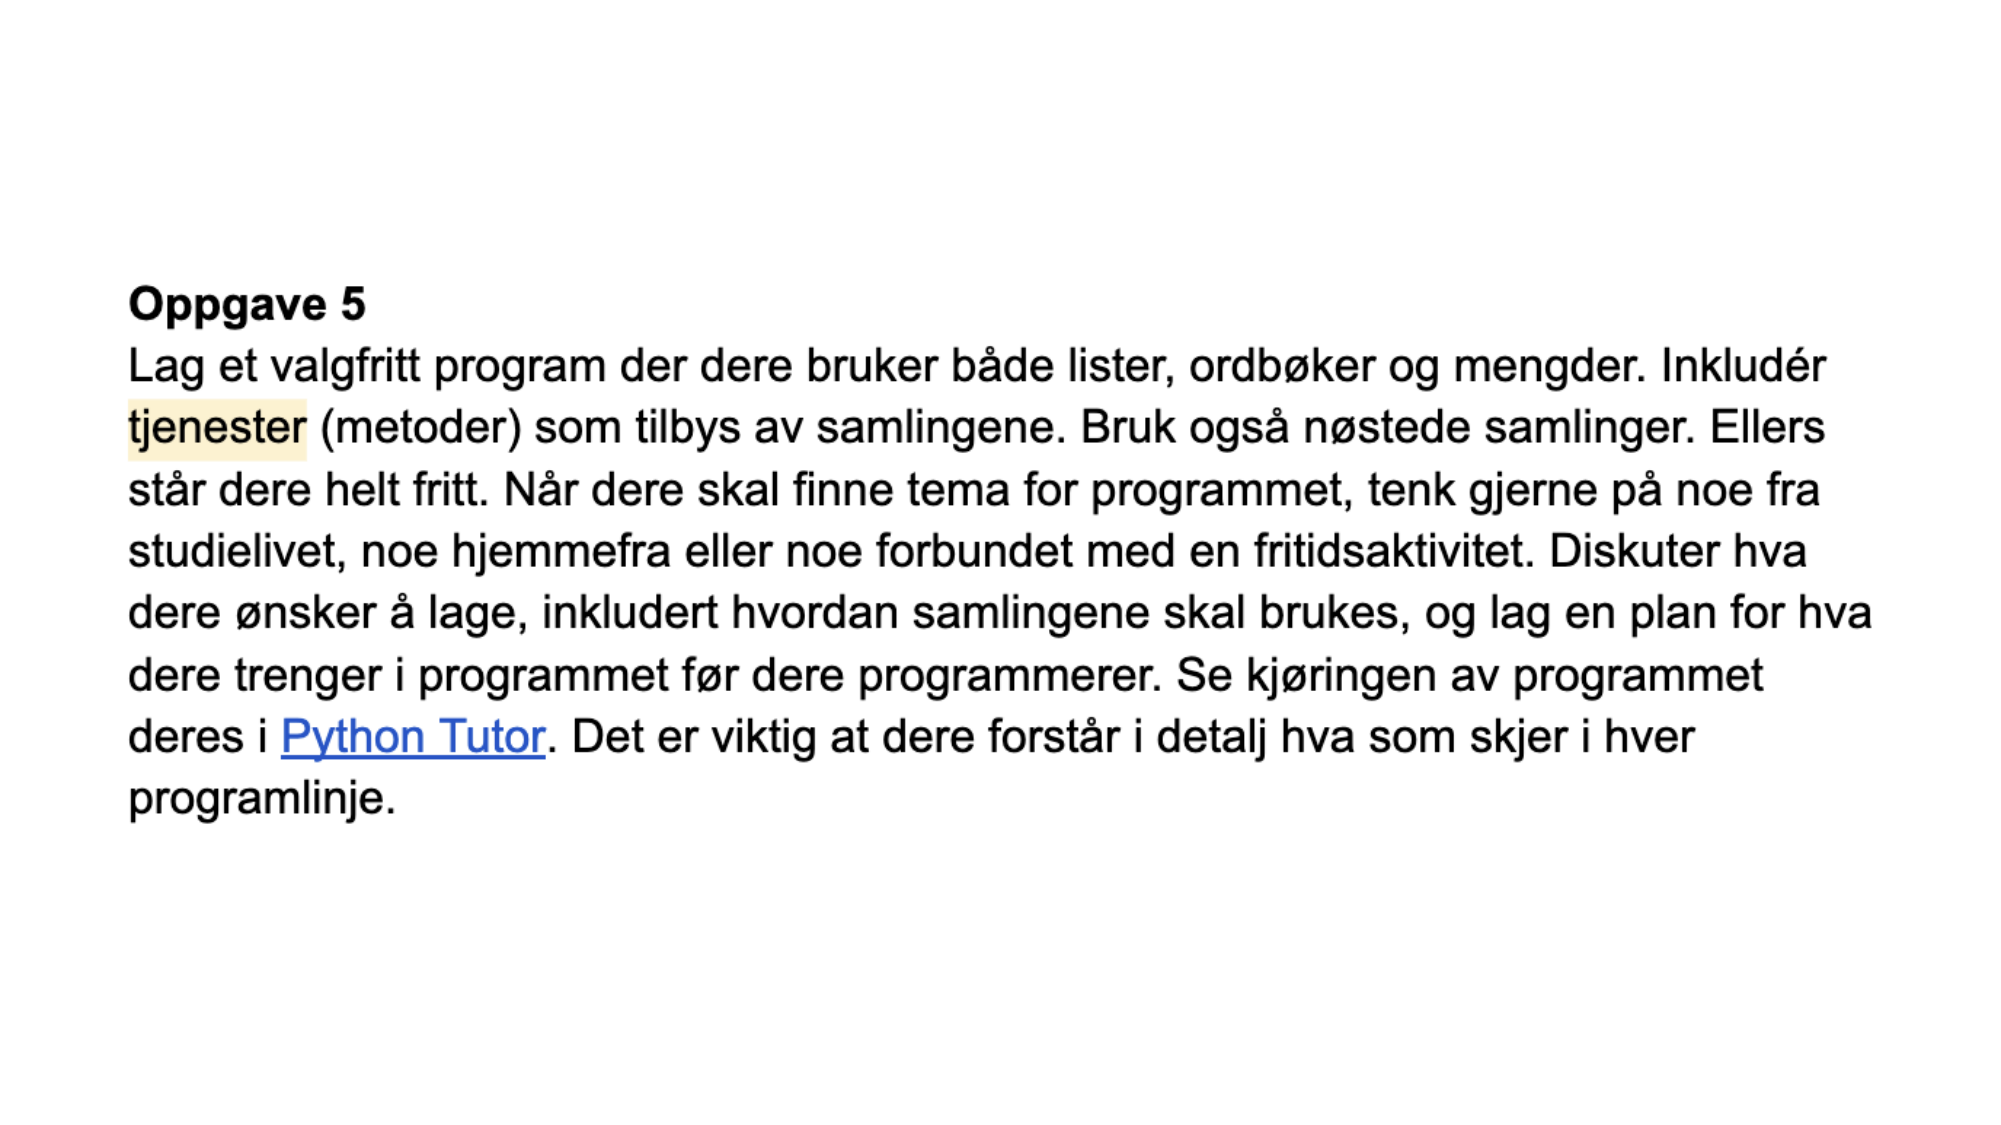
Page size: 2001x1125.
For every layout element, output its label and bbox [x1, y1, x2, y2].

list [104, 269, 1895, 856]
